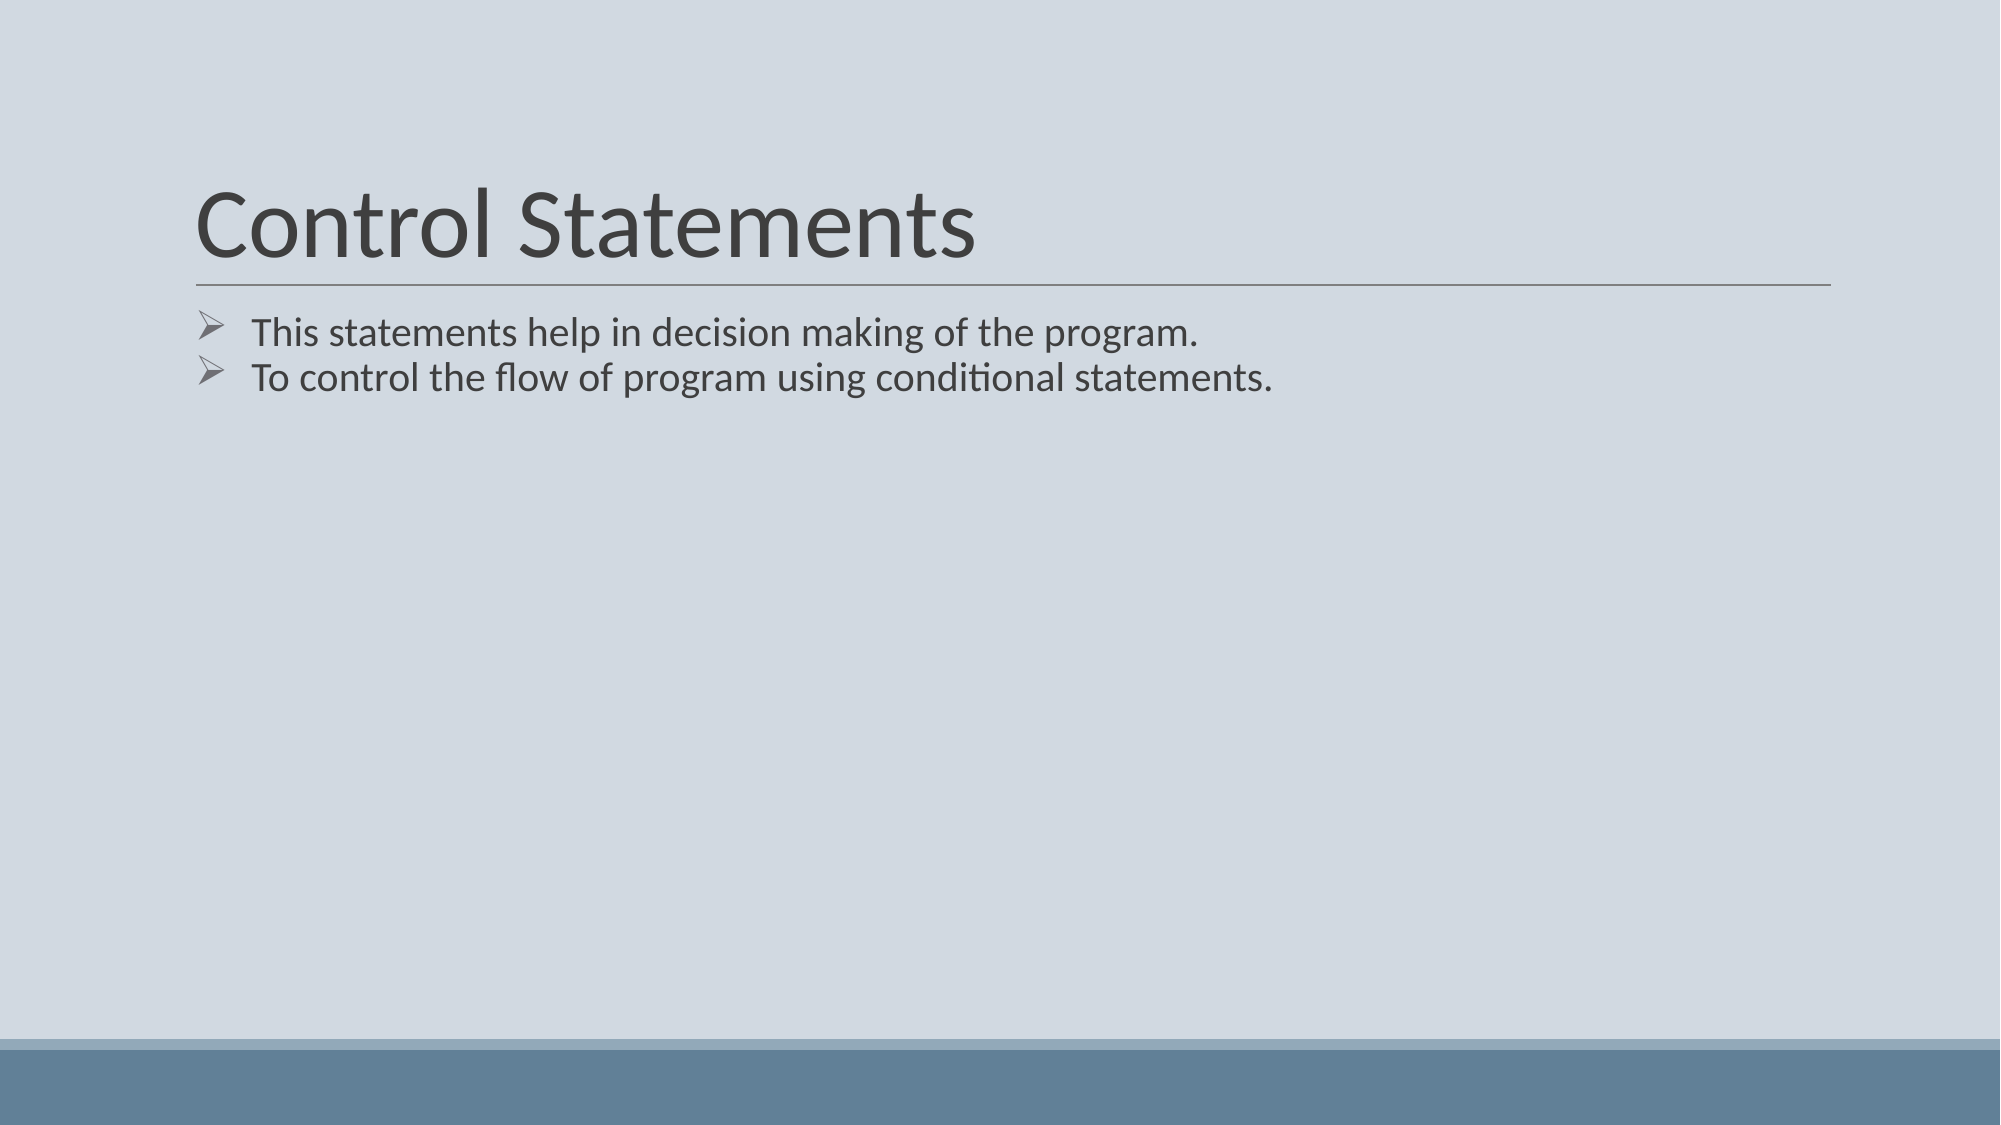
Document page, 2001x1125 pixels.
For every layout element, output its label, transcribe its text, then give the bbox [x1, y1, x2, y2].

title Control Statements [180, 47, 1830, 285]
list This statements help in decision making of the program. To control the flow of program using conditional statements. [180, 302, 1830, 963]
